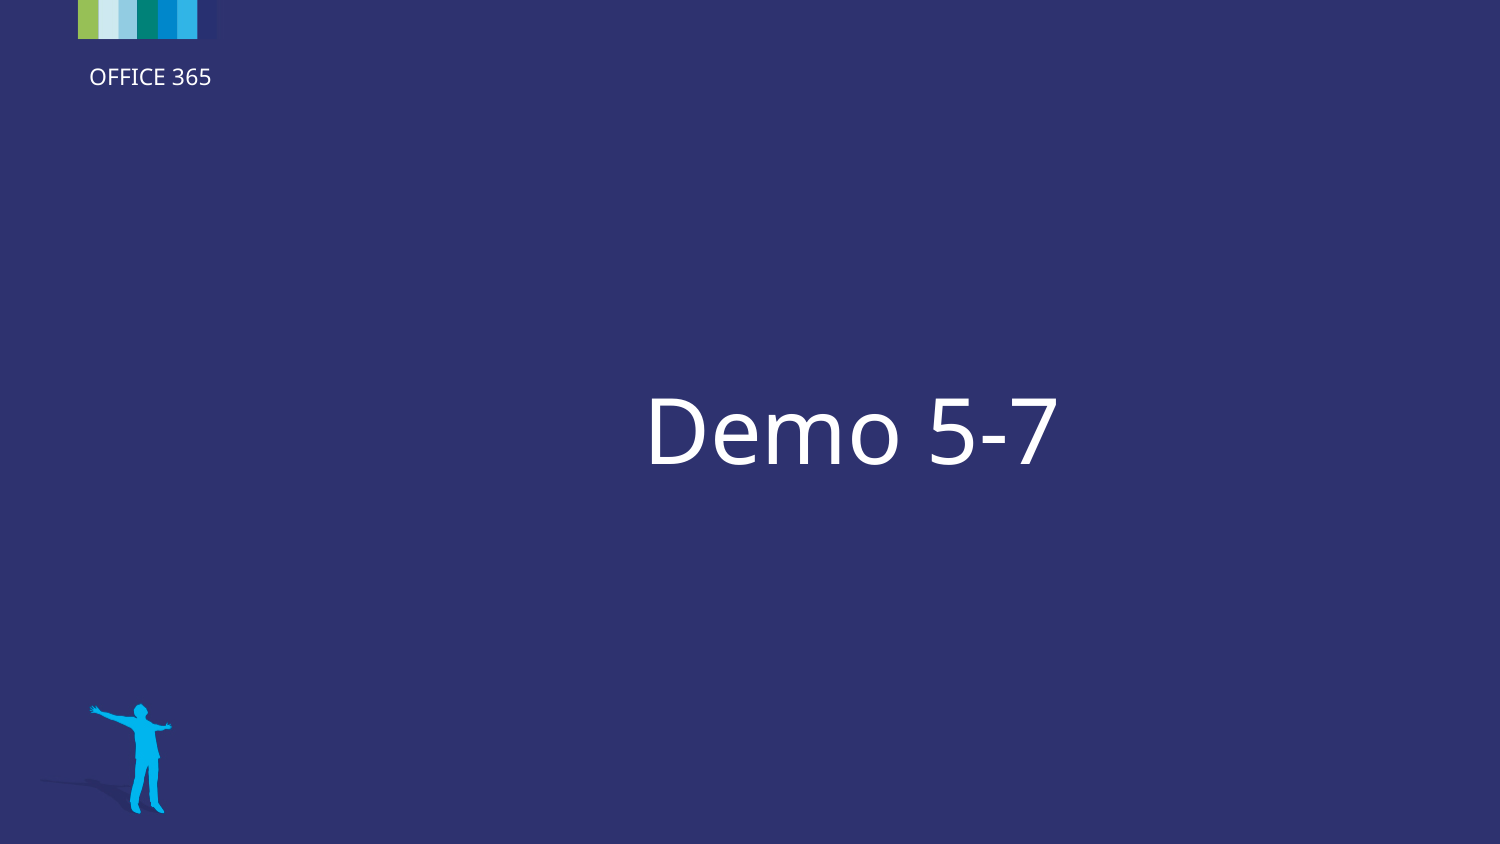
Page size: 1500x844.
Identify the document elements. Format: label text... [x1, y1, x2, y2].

title Demo 5-7 [277, 43, 1428, 812]
picture [0, 0, 1500, 844]
